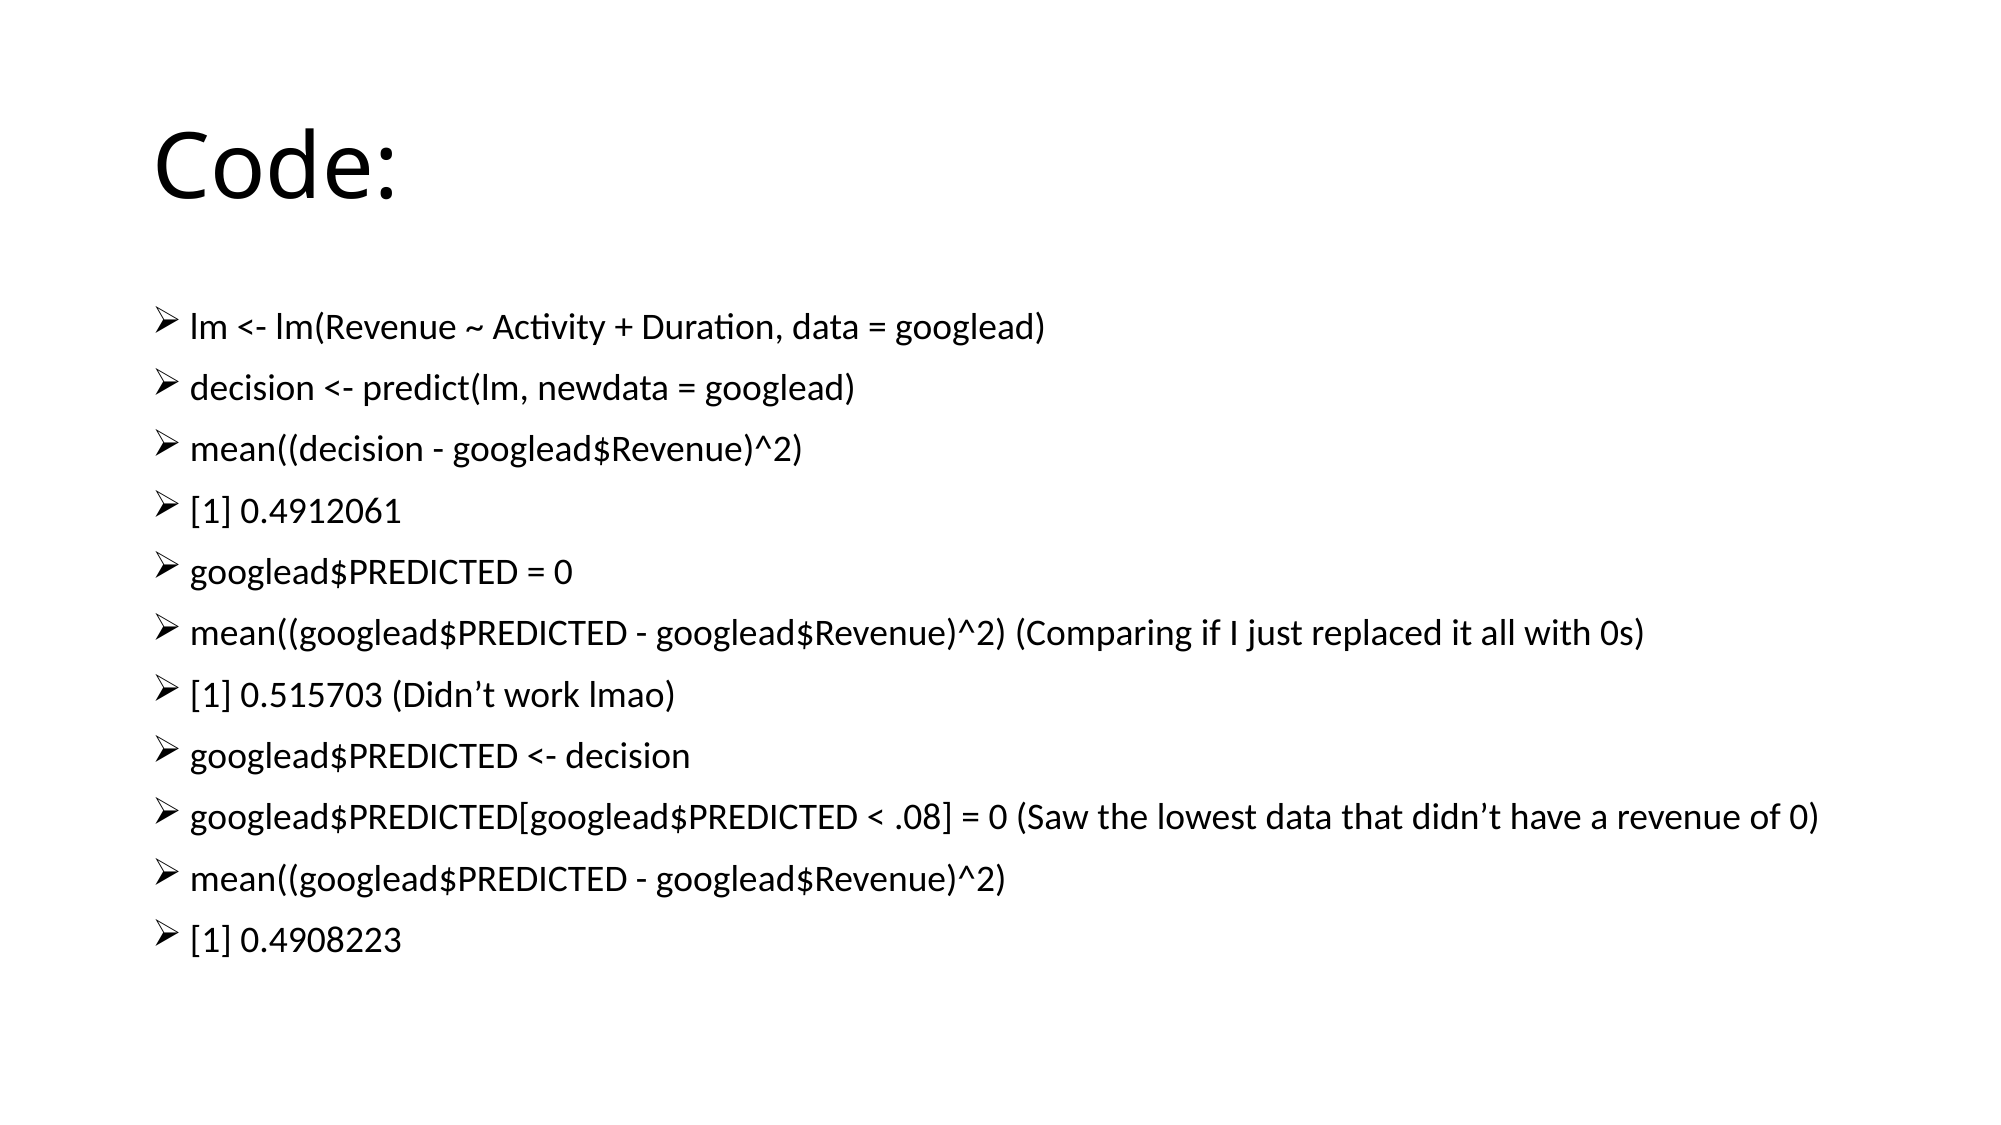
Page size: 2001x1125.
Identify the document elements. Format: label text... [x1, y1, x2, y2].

title Code: [137, 59, 1863, 278]
list lm <- lm(Revenue ~ Activity + Duration, data = googlead) decision <- predict(lm, newdata = googlead) mean((decision - googlead$Revenue)^2) [1] 0.4912061 googlead$PREDICTED = 0 mean((googlead$PREDICTED - googlead$Revenue)^2) (Comparing if I just replaced it all with 0s) [1] 0.515703 (Didn’t work lmao) googlead$PREDICTED <- decision googlead$PREDICTED[googlead$PREDICTED < .08] = 0 (Saw the lowest data that didn’t have a revenue of 0) mean((googlead$PREDICTED - googlead$Revenue)^2) [1] 0.4908223 [137, 299, 1863, 1014]
